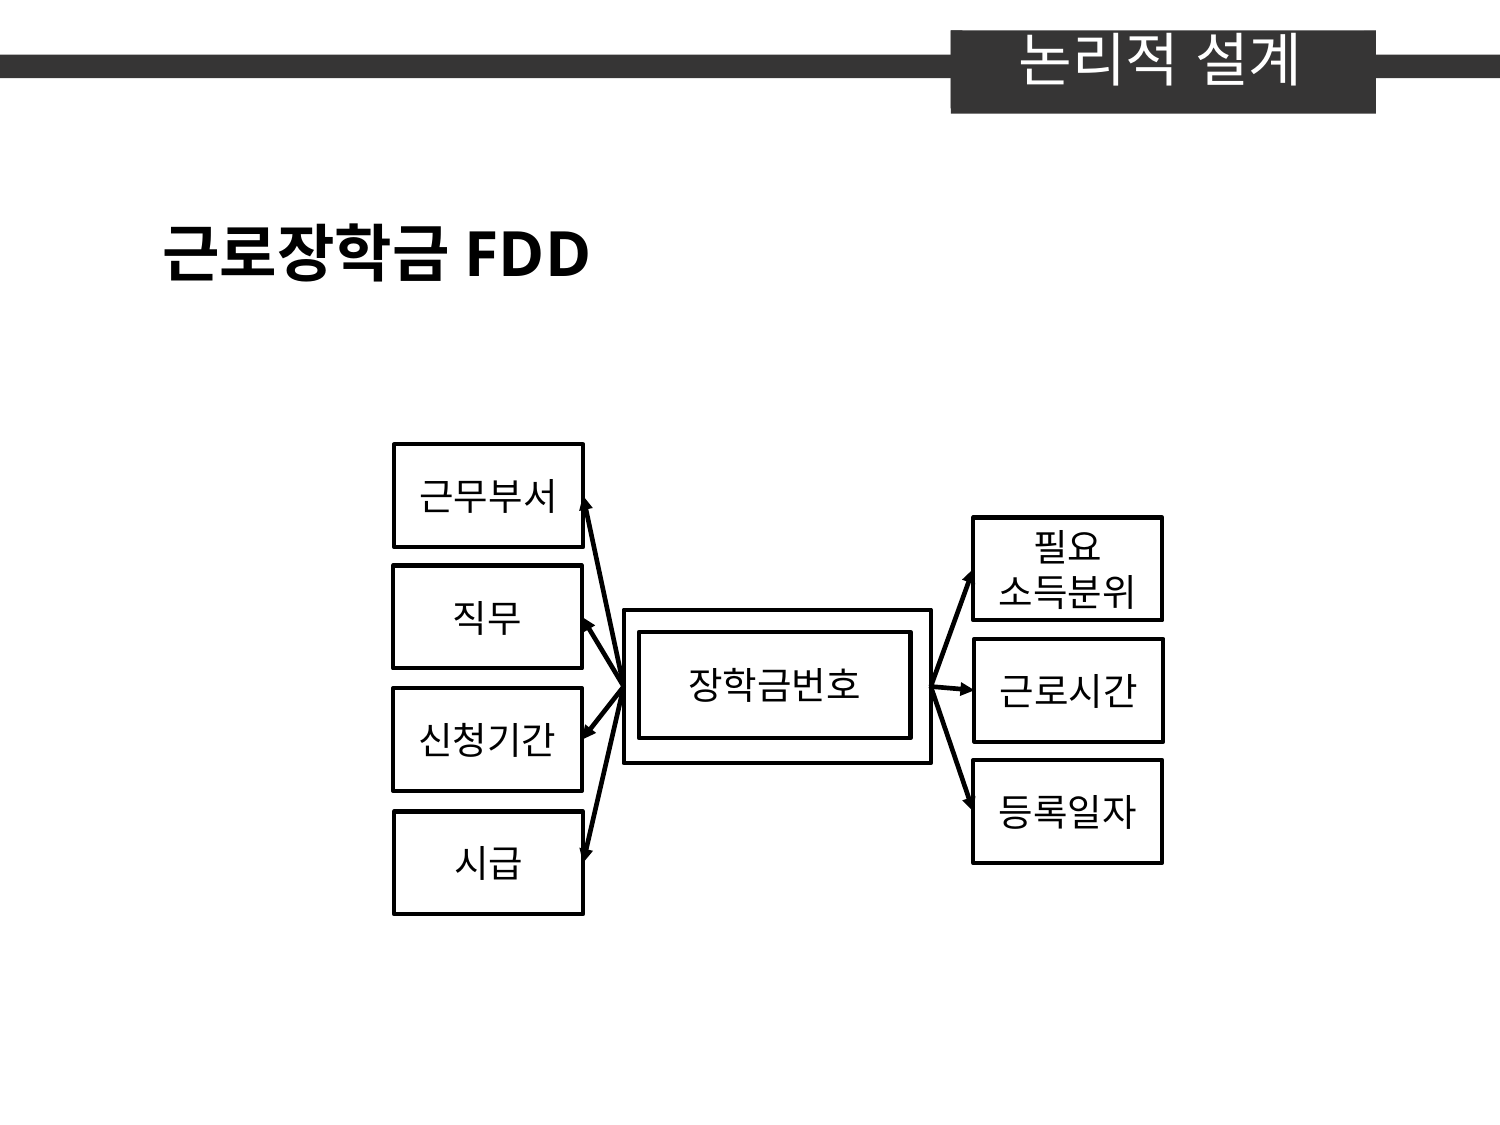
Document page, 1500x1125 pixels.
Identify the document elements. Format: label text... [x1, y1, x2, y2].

text_box [0, 52, 949, 80]
text_box 논리적 설계 [950, 16, 1371, 101]
text_box [949, 28, 965, 111]
text_box [1378, 52, 1500, 80]
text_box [392, 444, 1164, 915]
text_box [1362, 29, 1378, 111]
text_box [949, 101, 1378, 116]
text_box 근로장학금FDD [147, 206, 892, 297]
